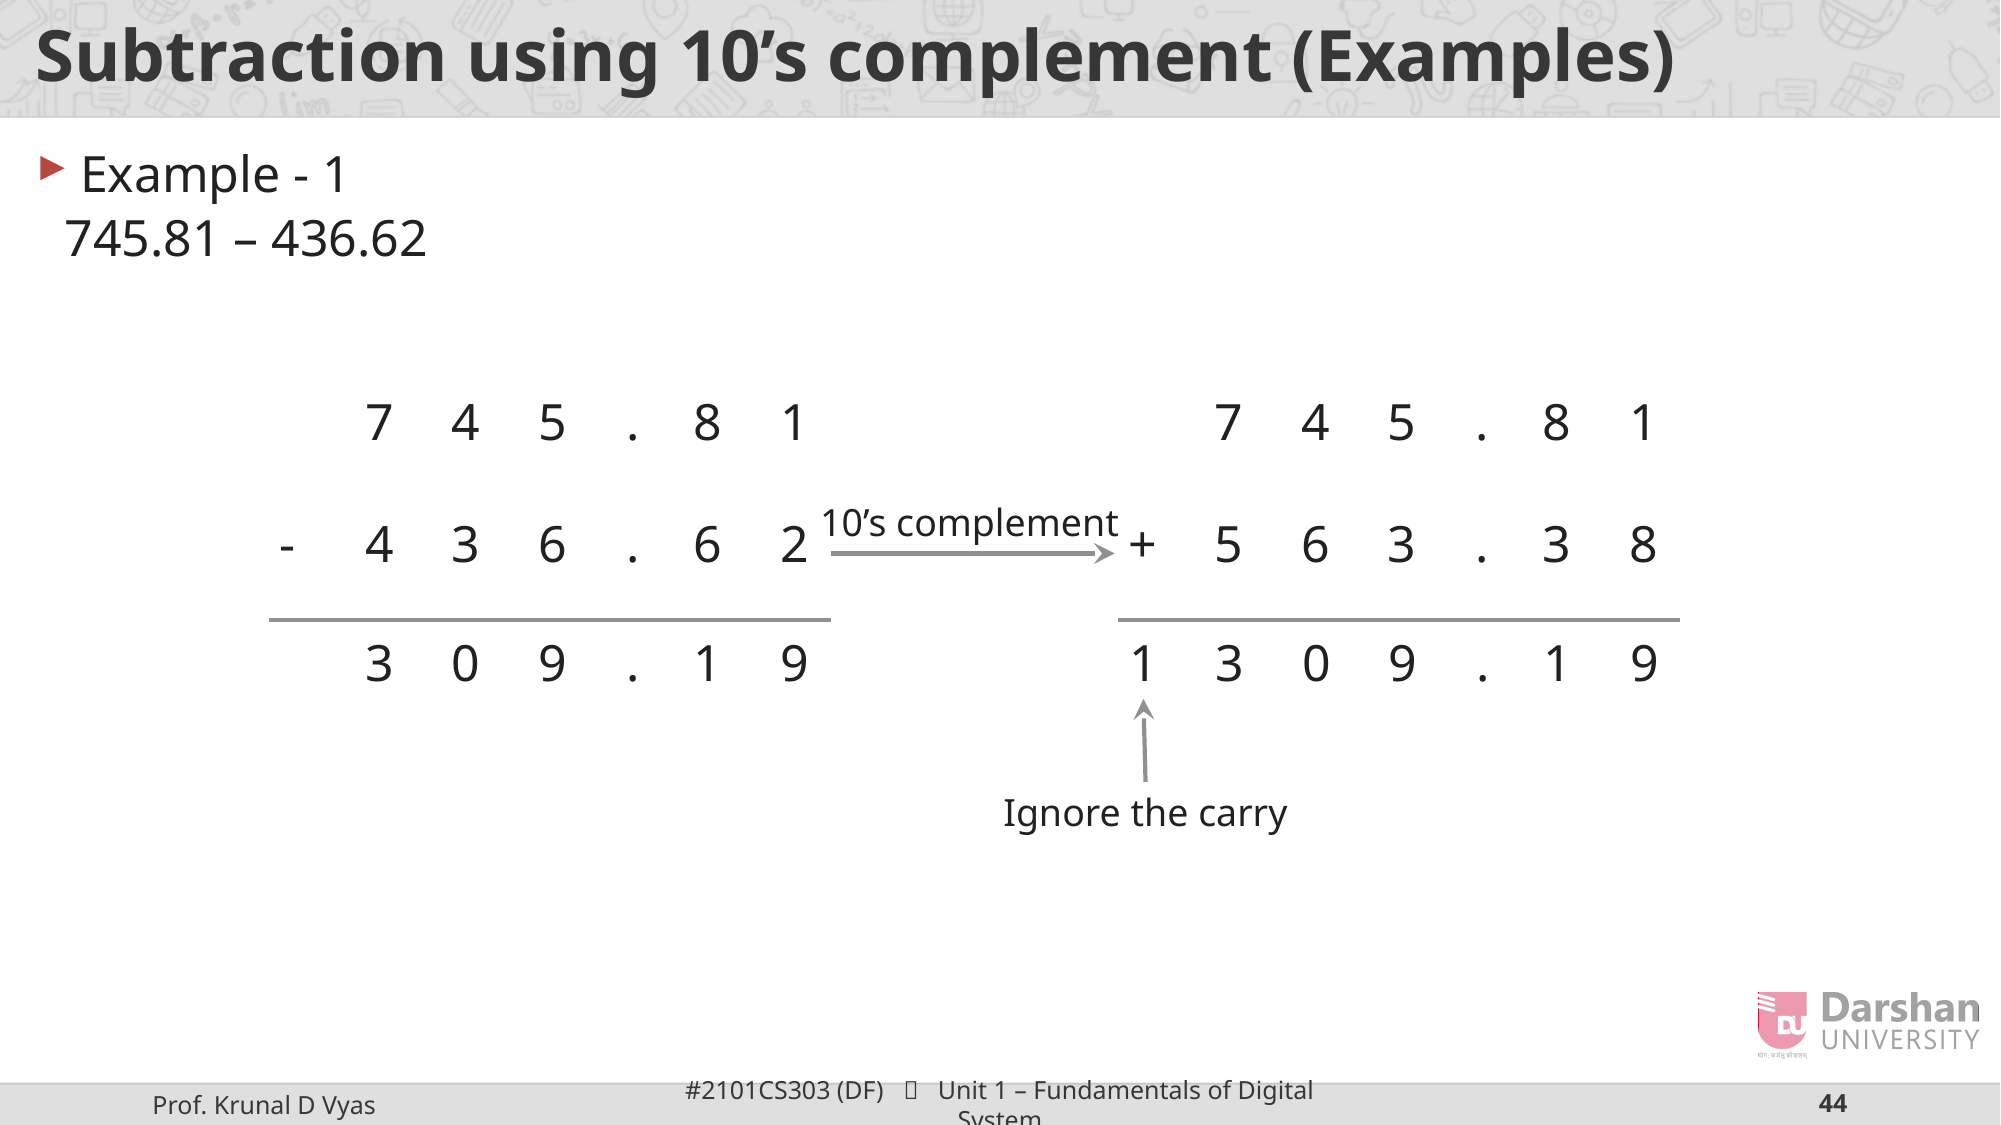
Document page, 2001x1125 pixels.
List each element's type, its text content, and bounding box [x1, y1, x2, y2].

text_box 3 [350, 624, 409, 699]
text_box 8 [679, 382, 738, 458]
text_box 1 [765, 382, 824, 458]
text_box 5 [523, 382, 582, 458]
text_box 1 [1114, 624, 1173, 699]
text_box 3 [1528, 505, 1587, 581]
text_box 4 [350, 505, 409, 581]
text_box 4 [437, 382, 496, 458]
text_box 0 [1287, 624, 1346, 699]
text_box 9 [523, 624, 582, 699]
text_box 6 [679, 505, 738, 581]
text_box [1201, 382, 1672, 459]
text_box 2 [765, 505, 824, 581]
text_box . [611, 505, 655, 581]
text_box - [264, 505, 310, 581]
text_box + [1758, 992, 1979, 1059]
text_box 9 [1373, 624, 1432, 699]
text_box 3 [1372, 505, 1431, 581]
text_box 1 [679, 624, 738, 699]
text_box 10’s complement [805, 491, 1134, 552]
text_box 1 [1529, 624, 1588, 699]
text_box 8 [1614, 505, 1673, 581]
text_box 9 [765, 624, 824, 699]
text_box 6 [1286, 505, 1345, 581]
text_box Ignore the carry [988, 781, 1303, 842]
text_box 6 [523, 505, 582, 581]
title Subtraction using 10’s complement (Examples) [0, 0, 2000, 117]
text_box 7 [350, 382, 409, 458]
text_box . [1461, 624, 1505, 699]
text_box 5 [1199, 505, 1258, 581]
text_box . [611, 382, 655, 458]
text_box 3 [437, 505, 496, 581]
list Example - 1 [21, 141, 1979, 211]
text_box . [1460, 505, 1504, 581]
text_box 745.81 – 436.62 [50, 199, 443, 275]
text_box 3 [1200, 624, 1259, 699]
text_box . [611, 624, 655, 699]
text_box 0 [437, 624, 496, 699]
text_box 9 [1615, 624, 1674, 699]
text_box + [1113, 505, 1172, 581]
